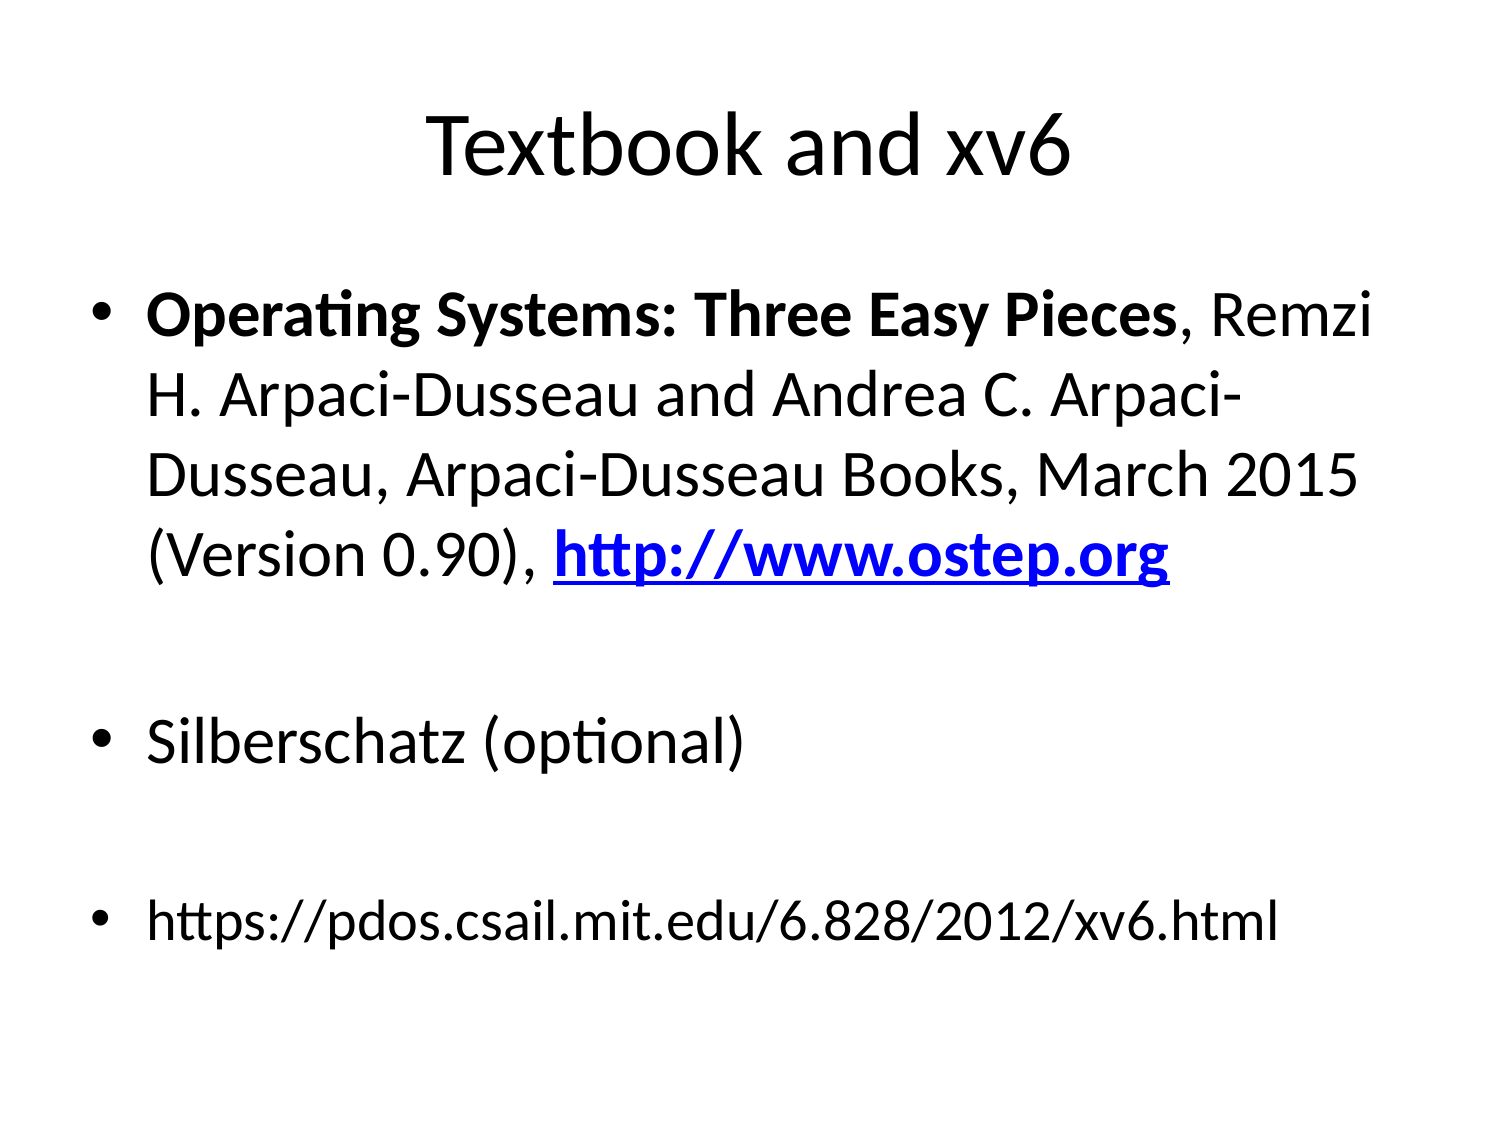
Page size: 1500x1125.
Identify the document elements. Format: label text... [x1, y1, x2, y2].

list Operating Systems: Three Easy Pieces, Remzi H. Arpaci-Dusseau and Andrea C. Arpaci-Dusseau, Arpaci-Dusseau Books, March 2015 (Version 0.90), http://www.ostep.org Silberschatz (optional) https://pdos.csail.mit.edu/6.828/2012/xv6.html [75, 262, 1425, 1005]
title Textbook and xv6 [75, 45, 1425, 233]
